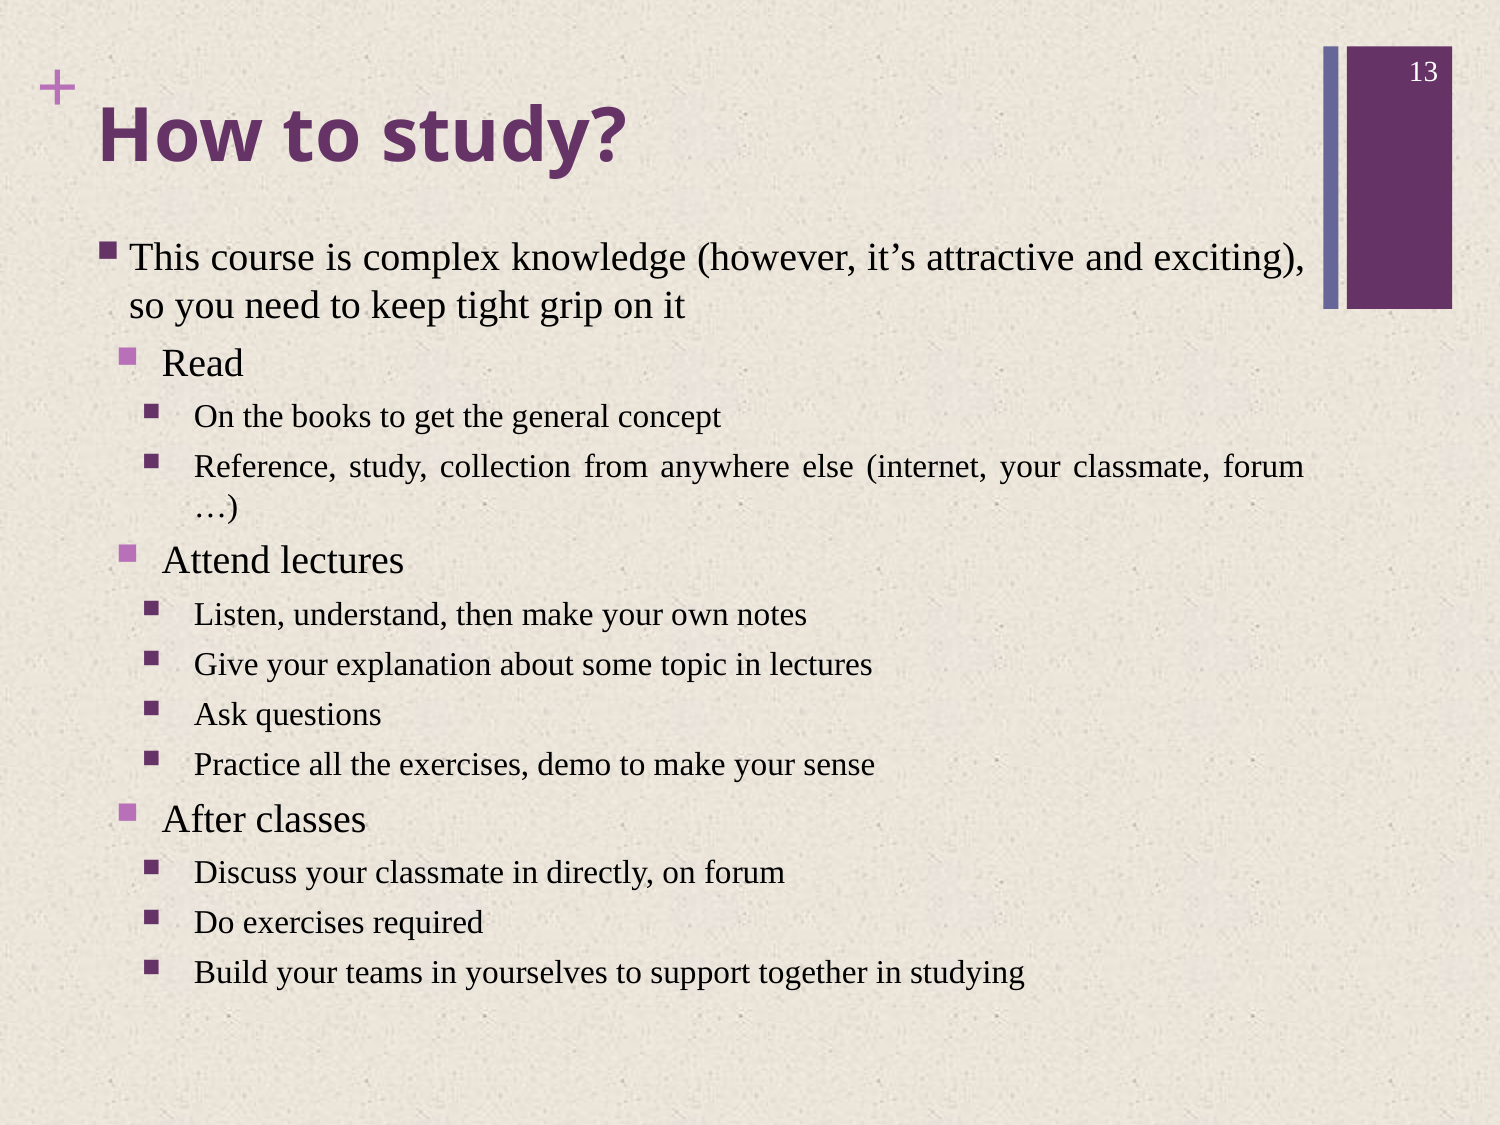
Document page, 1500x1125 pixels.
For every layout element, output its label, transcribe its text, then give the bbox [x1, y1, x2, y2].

slide_number 13 [1362, 39, 1454, 100]
title How to study? [81, 79, 1322, 222]
list This course is complex knowledge (however, it’s attractive and exciting), so you need to keep tight grip on it Read On the books to get the general concept Reference, study, collection from anywhere else (internet, your classmate, forum …) Attend lectures Listen, understand, then make your own notes Give your explanation about some topic in lectures Ask questions Practice all the exercises, demo to make your sense After classes Discuss your classmate in directly, on forum Do exercises required Build your teams in yourselves to support together in studying [81, 222, 1322, 1005]
